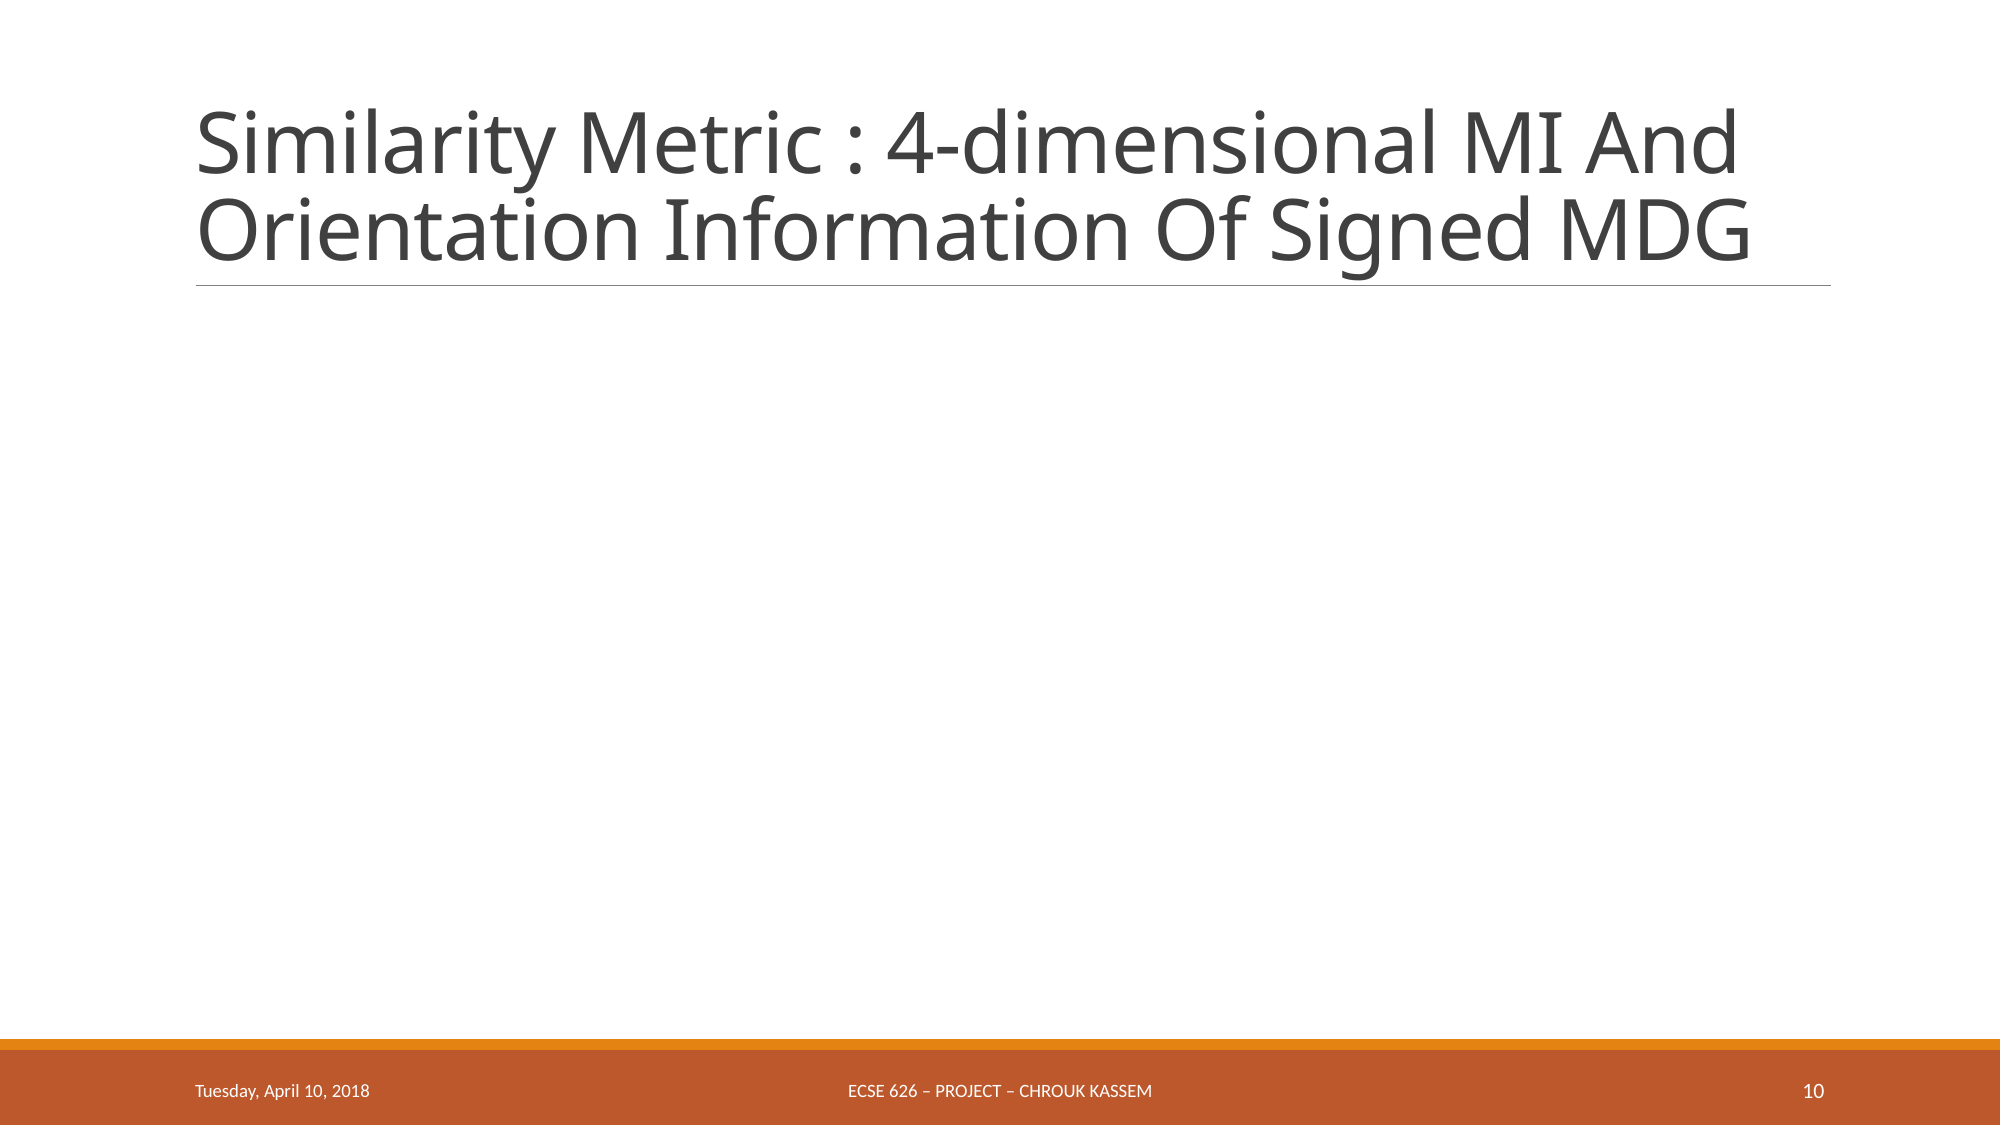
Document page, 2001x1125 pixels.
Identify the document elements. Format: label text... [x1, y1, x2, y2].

title Similarity Metric : 4-dimensional MI And Orientation Information Of Signed MDG [180, 47, 1830, 285]
slide_number 10 [1624, 1059, 1840, 1120]
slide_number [180, 1059, 586, 1120]
footer ECSE 626 – Project – Chrouk Kassem [604, 1059, 1396, 1120]
